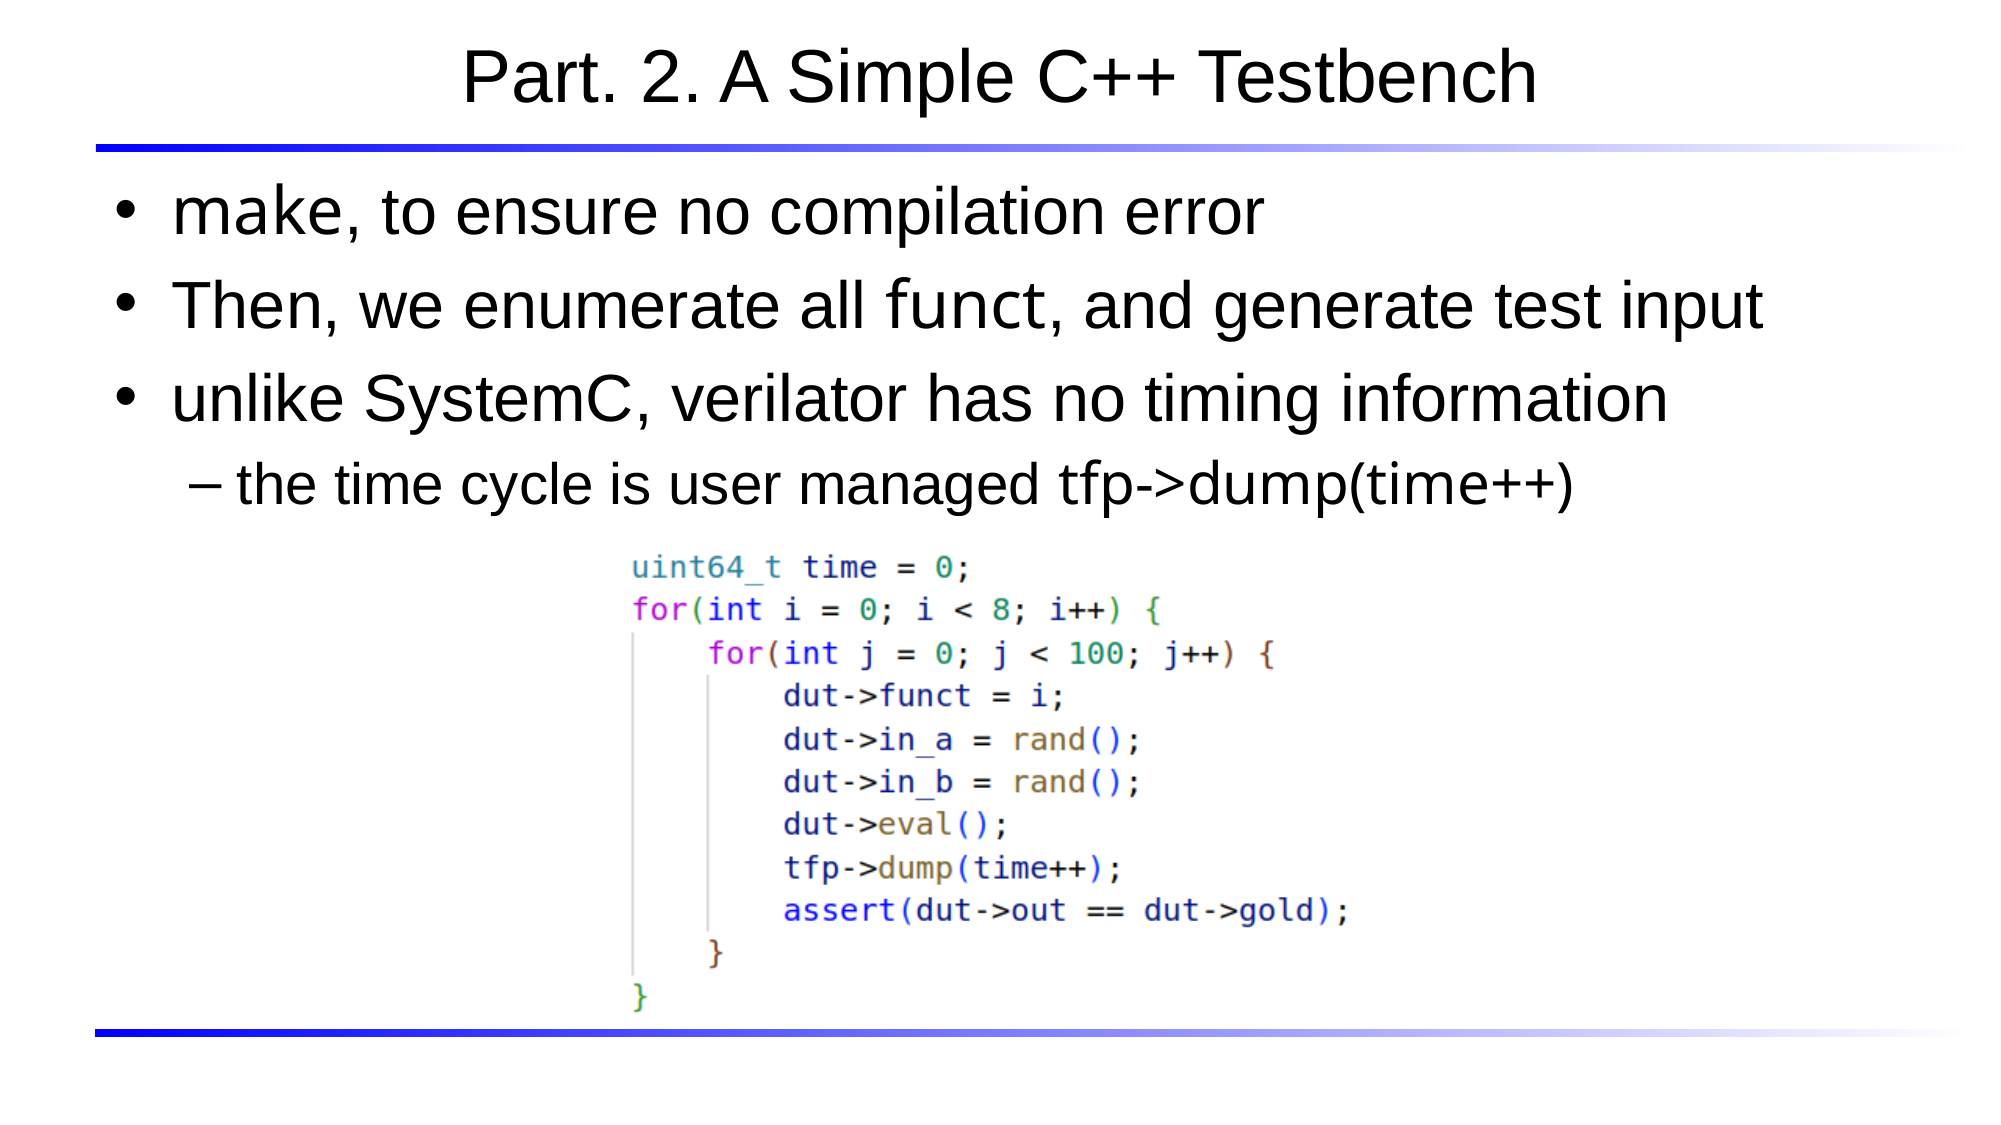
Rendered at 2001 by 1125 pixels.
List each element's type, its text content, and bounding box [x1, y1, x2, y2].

picture [613, 542, 1389, 1026]
title Part. 2. A Simple C++ Testbench [102, 7, 1900, 138]
list make, to ensure no compilation error Then, we enumerate all funct, and generate test input unlike SystemC, verilator has no timing information the time cycle is user managed tfp->dump(time++) [99, 160, 1900, 1005]
